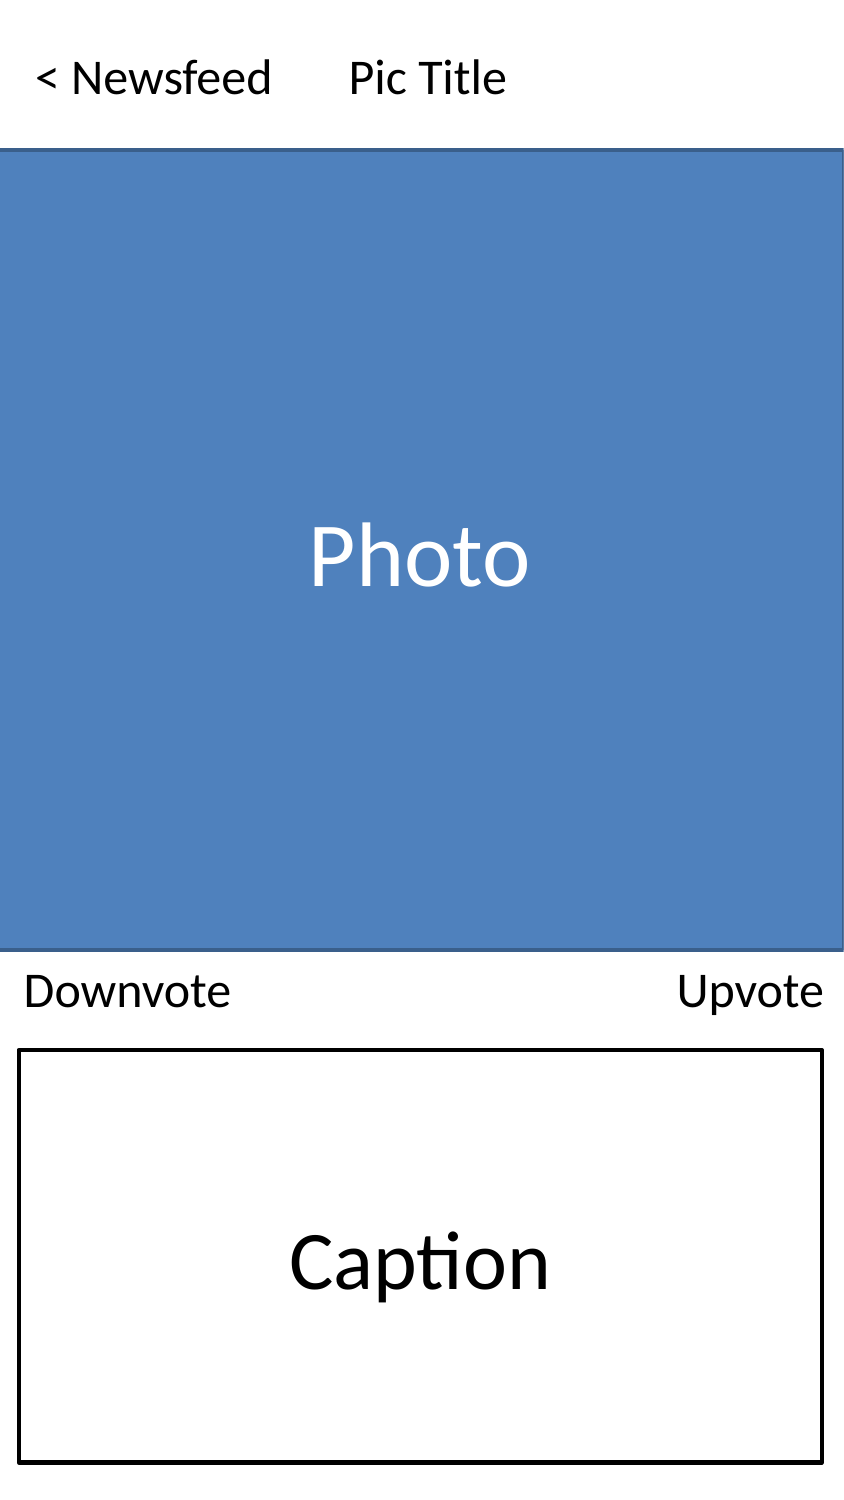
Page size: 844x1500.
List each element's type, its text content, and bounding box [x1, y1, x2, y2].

text_box Downvote [8, 949, 247, 1025]
text_box < Newsfeed [20, 36, 288, 112]
text_box Caption [17, 1048, 824, 1465]
text_box Photo [0, 148, 844, 952]
text_box Pic Title [333, 36, 523, 112]
text_box Upvote [661, 949, 840, 1025]
